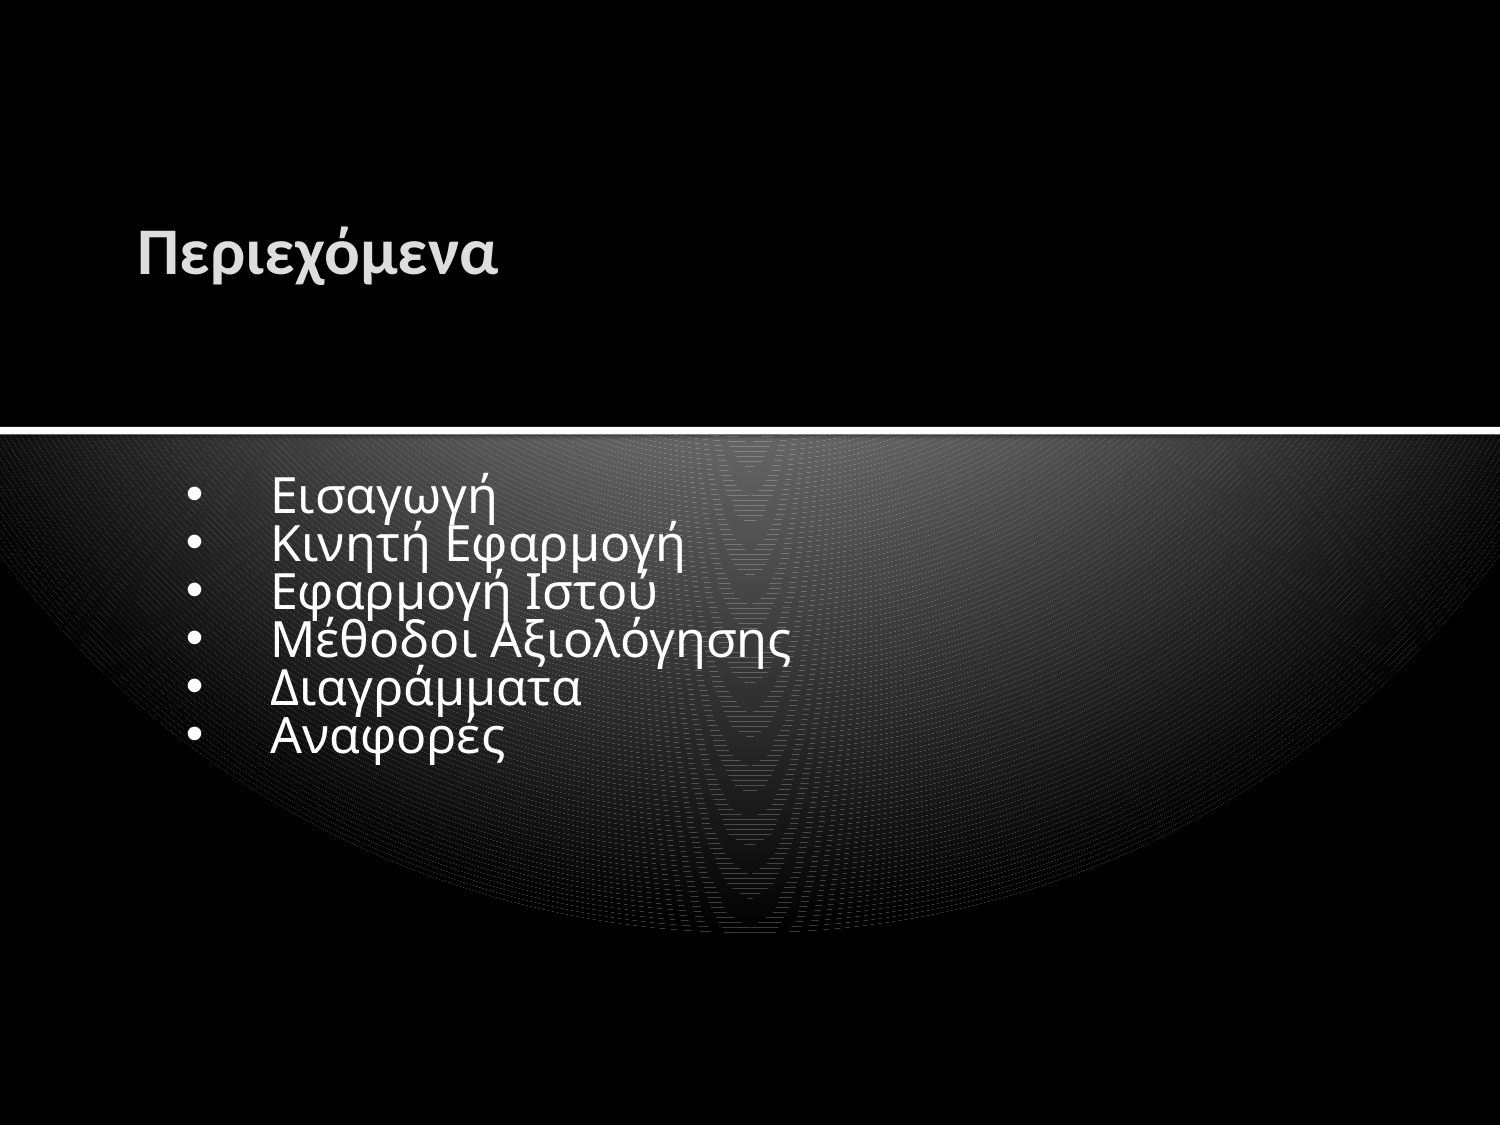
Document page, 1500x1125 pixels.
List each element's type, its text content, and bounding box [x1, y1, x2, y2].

text_box Εισαγωγή Κινητή Εφαρμογή Εφαρμογή Ιστού Μέθοδοι Αξιολόγησης Διαγράμματα Αναφορές [171, 468, 1388, 807]
title Περιεχόμενα [123, 19, 1438, 288]
